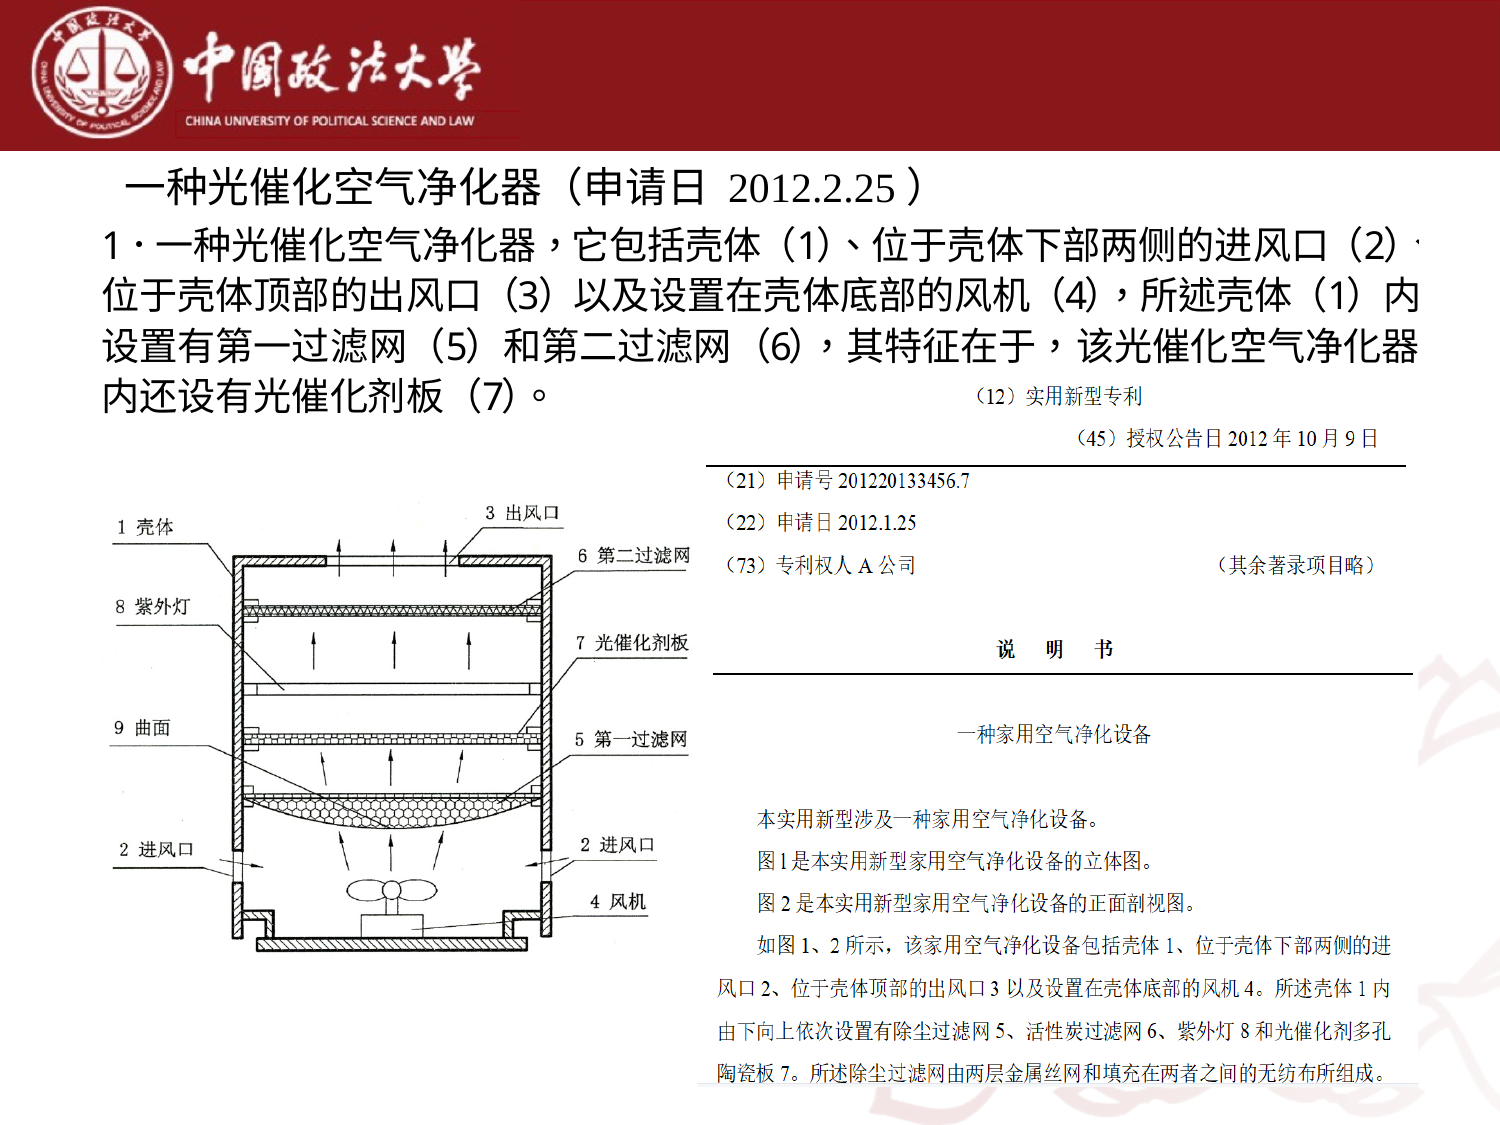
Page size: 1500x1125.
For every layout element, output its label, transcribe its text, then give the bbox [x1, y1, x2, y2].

picture [0, 0, 1500, 151]
text_box 一种光催化空气净化器（申请日 2012.2.25） [80, 153, 992, 219]
picture [101, 221, 1500, 1125]
